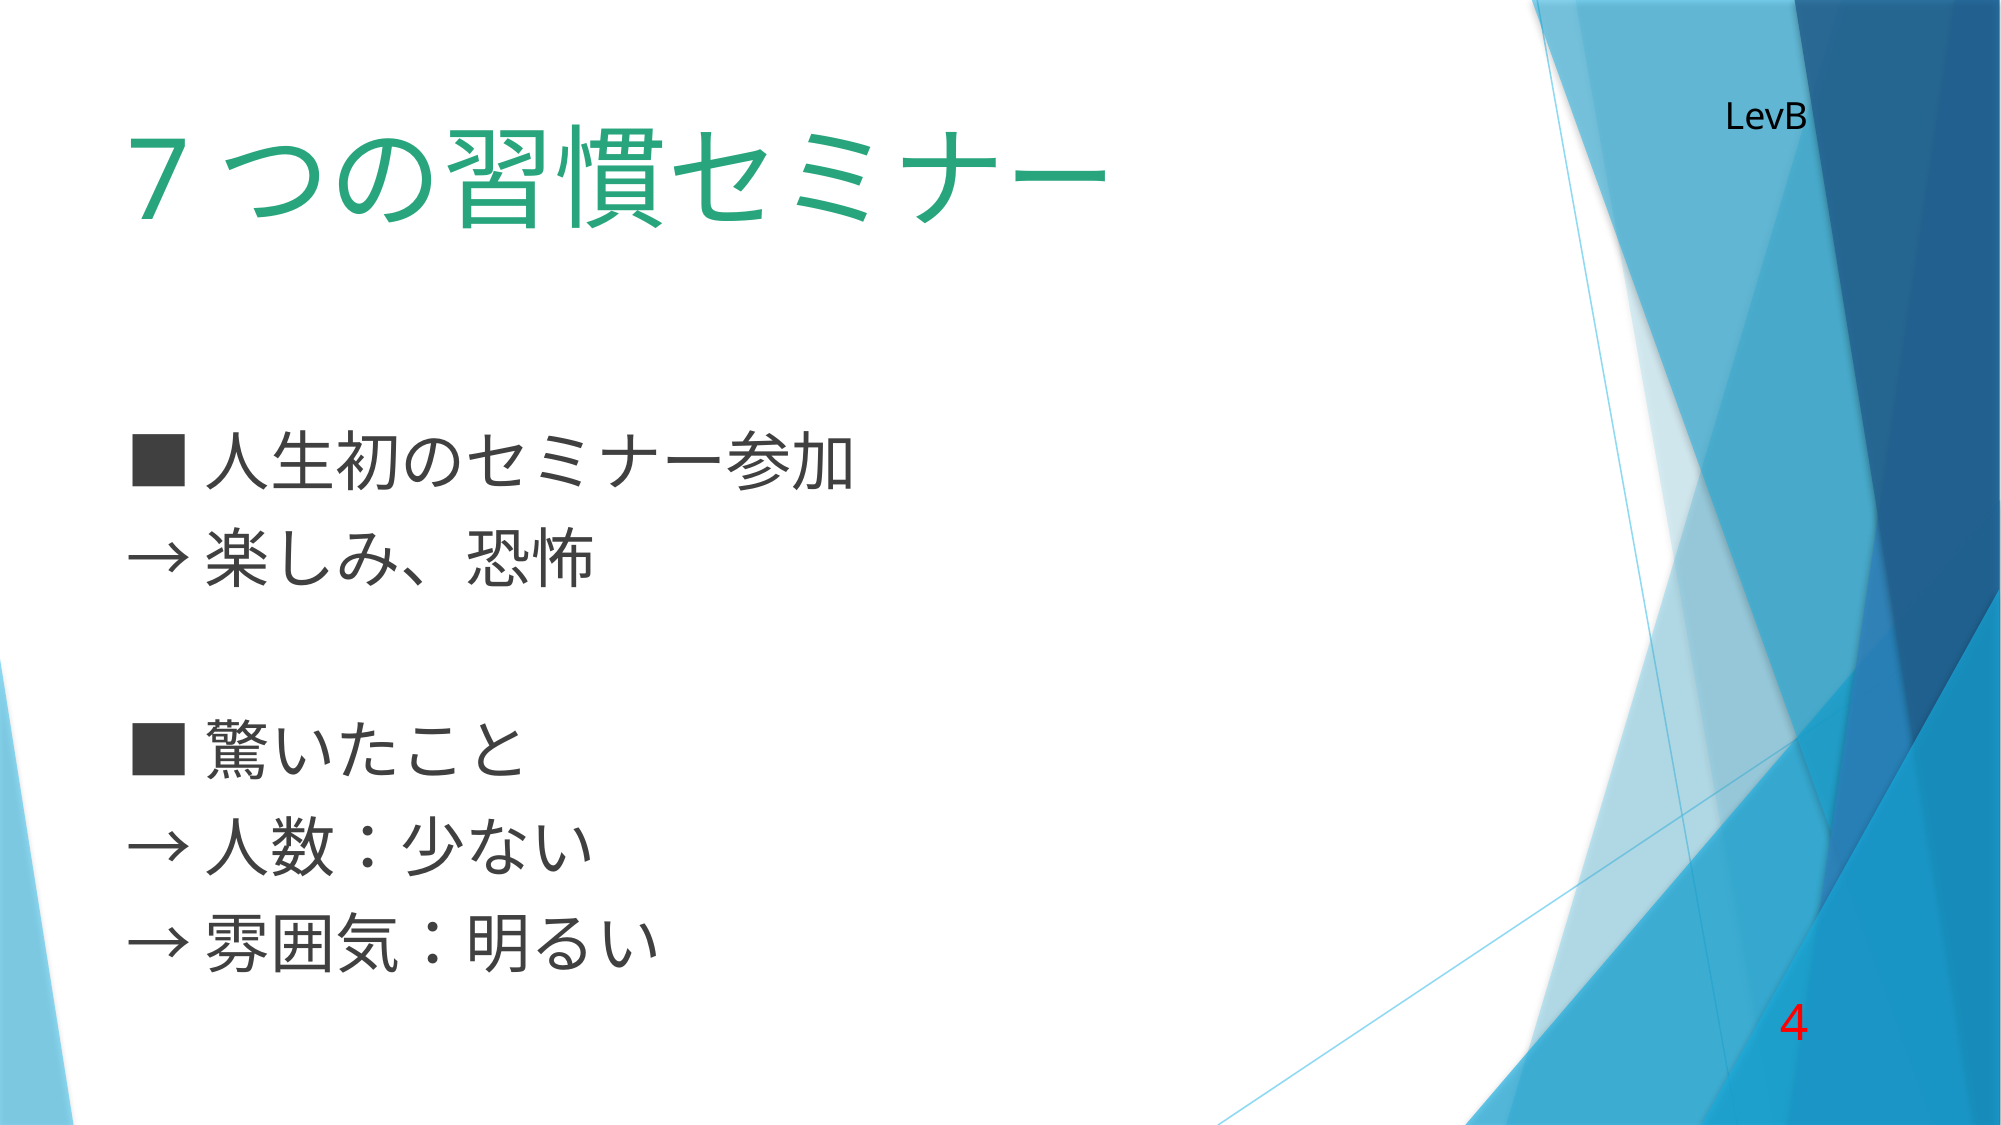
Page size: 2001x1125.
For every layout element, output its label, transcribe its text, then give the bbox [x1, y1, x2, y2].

list ■人生初のセミナー参加 →楽しみ、恐怖 ■驚いたこと →人数：少ない →雰囲気：明るい [111, 316, 1522, 991]
title 7つの習慣セミナー [111, 99, 1522, 316]
slide_number 4 [1711, 994, 1824, 1054]
